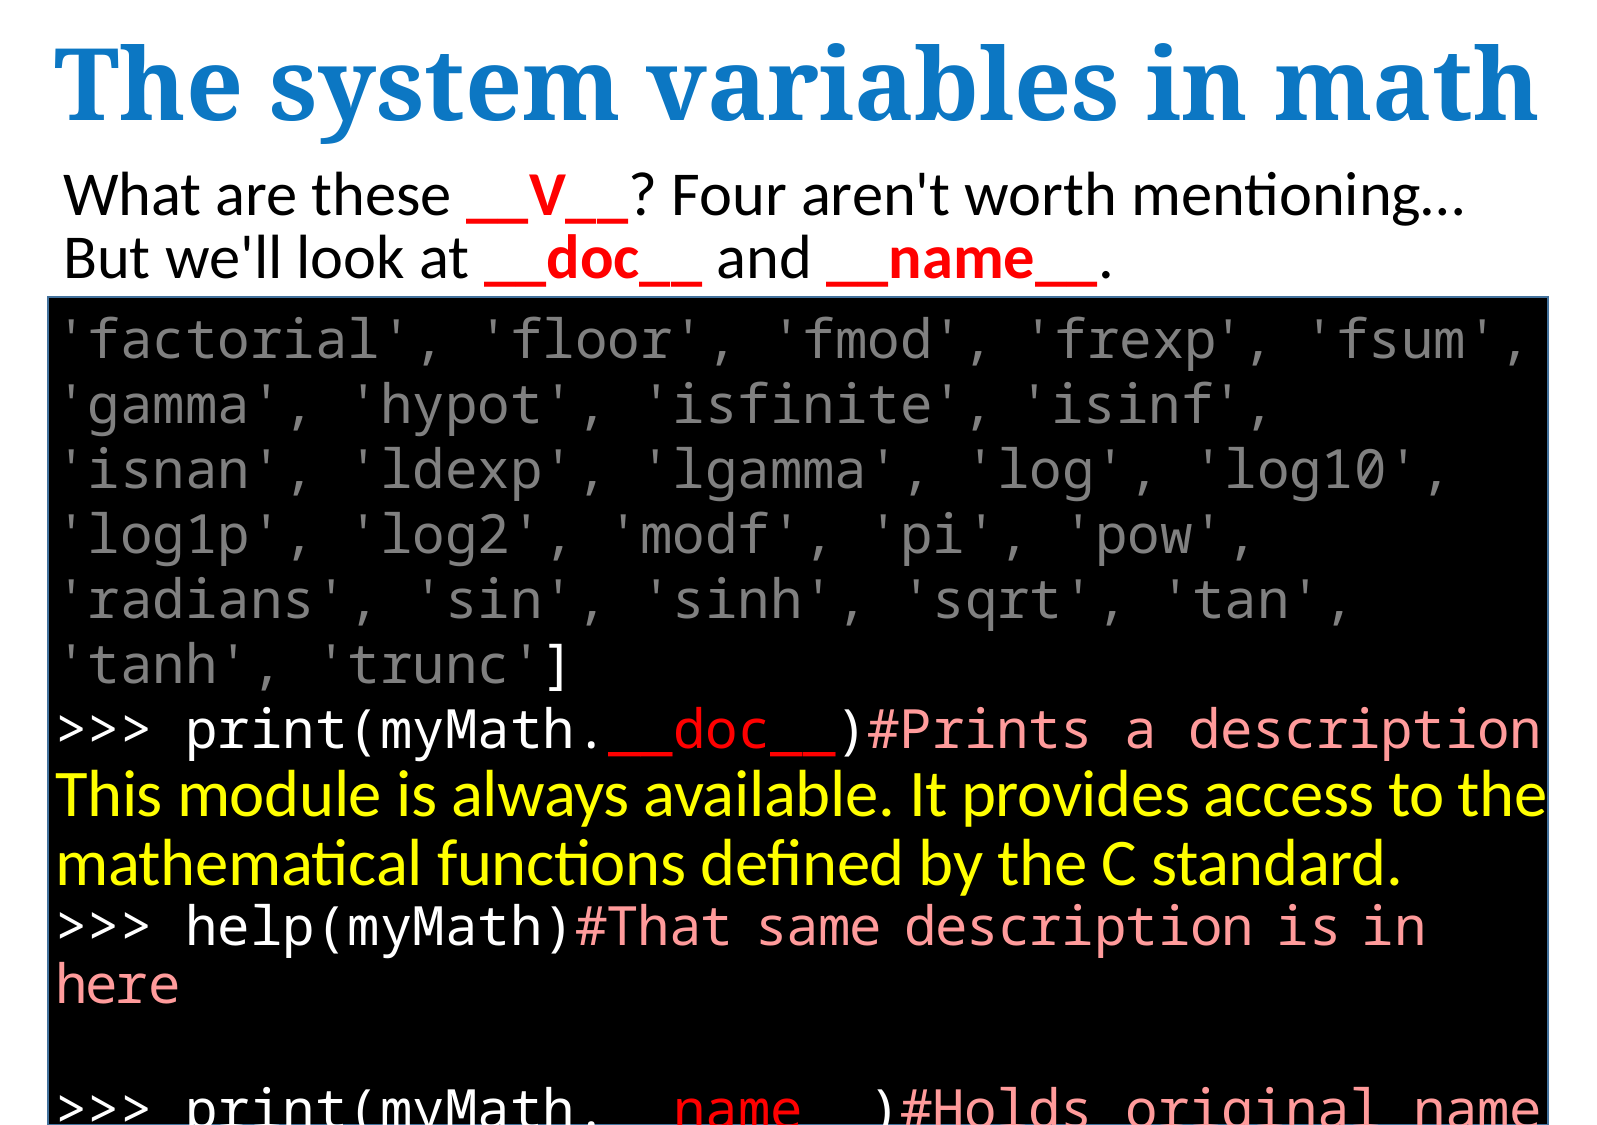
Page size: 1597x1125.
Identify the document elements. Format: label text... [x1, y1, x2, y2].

text_box 'factorial', 'floor', 'fmod', 'frexp', 'fsum', 'gamma', 'hypot', 'isfinite', 'isinf', 'isnan', 'ldexp', 'lgamma', 'log', 'log10', 'log1p', 'log2', 'modf', 'pi', 'pow', 'radians', 'sin', 'sinh', 'sqrt', 'tan', 'tanh', 'trunc'] >>> print(myMath.__doc__)#Prints a description This module is always available. It provides access to the mathematical functions defined by the C standard. >>> help(myMath)#That same description is in here >>> print(myMath.__name__)#Holds original name math >>> [47, 296, 1549, 1125]
list What are these __V__? Four aren't worth mentioning… But we'll look at __doc__ and __name__. [48, 156, 1549, 296]
title The system variables in math [0, 32, 1596, 145]
